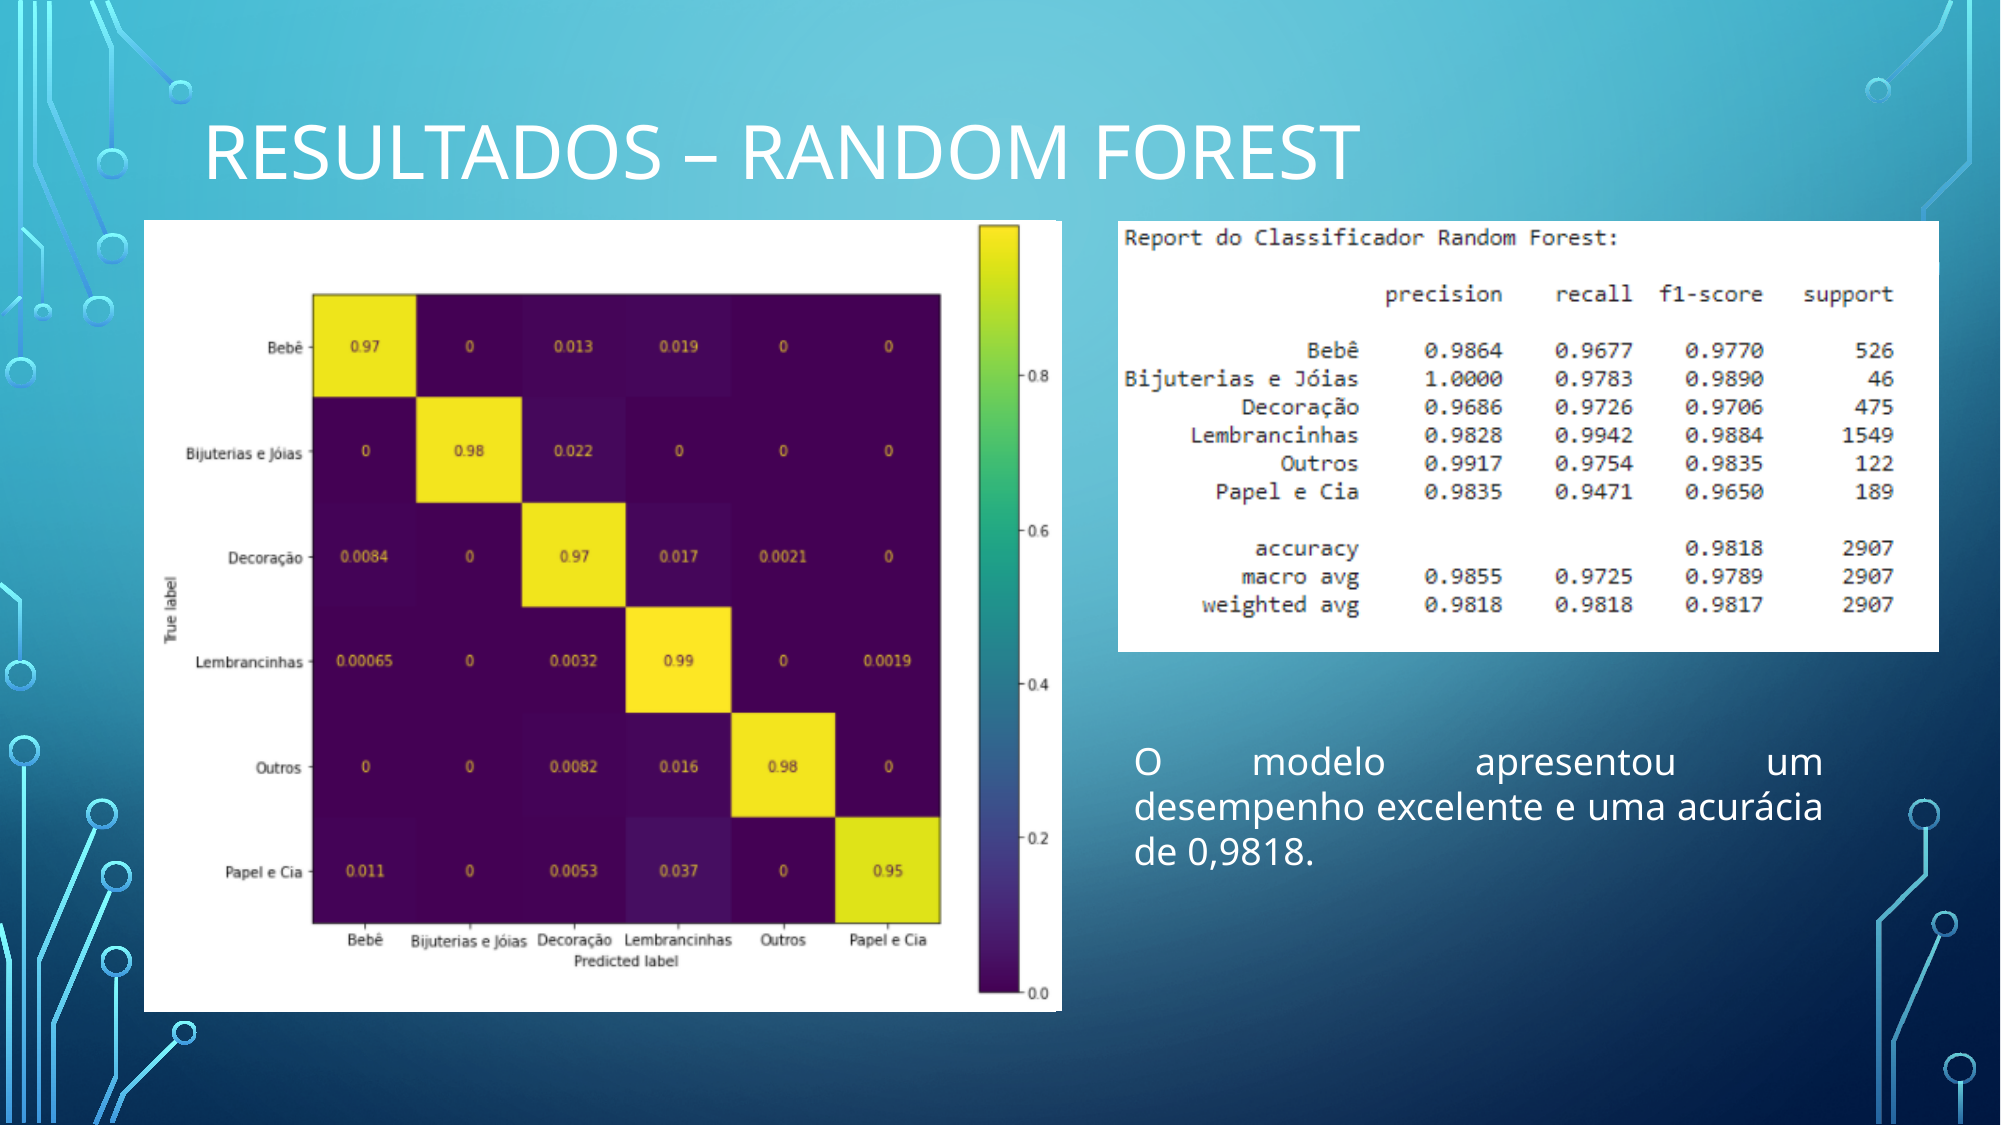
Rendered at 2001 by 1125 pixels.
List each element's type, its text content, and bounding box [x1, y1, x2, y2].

text_box O modelo apresentou um desempenho excelente e uma acurácia de 0,9818. [1118, 731, 1839, 881]
title Resultados – random forest [187, 33, 1813, 277]
picture [144, 220, 1062, 1012]
picture [1118, 221, 1939, 653]
